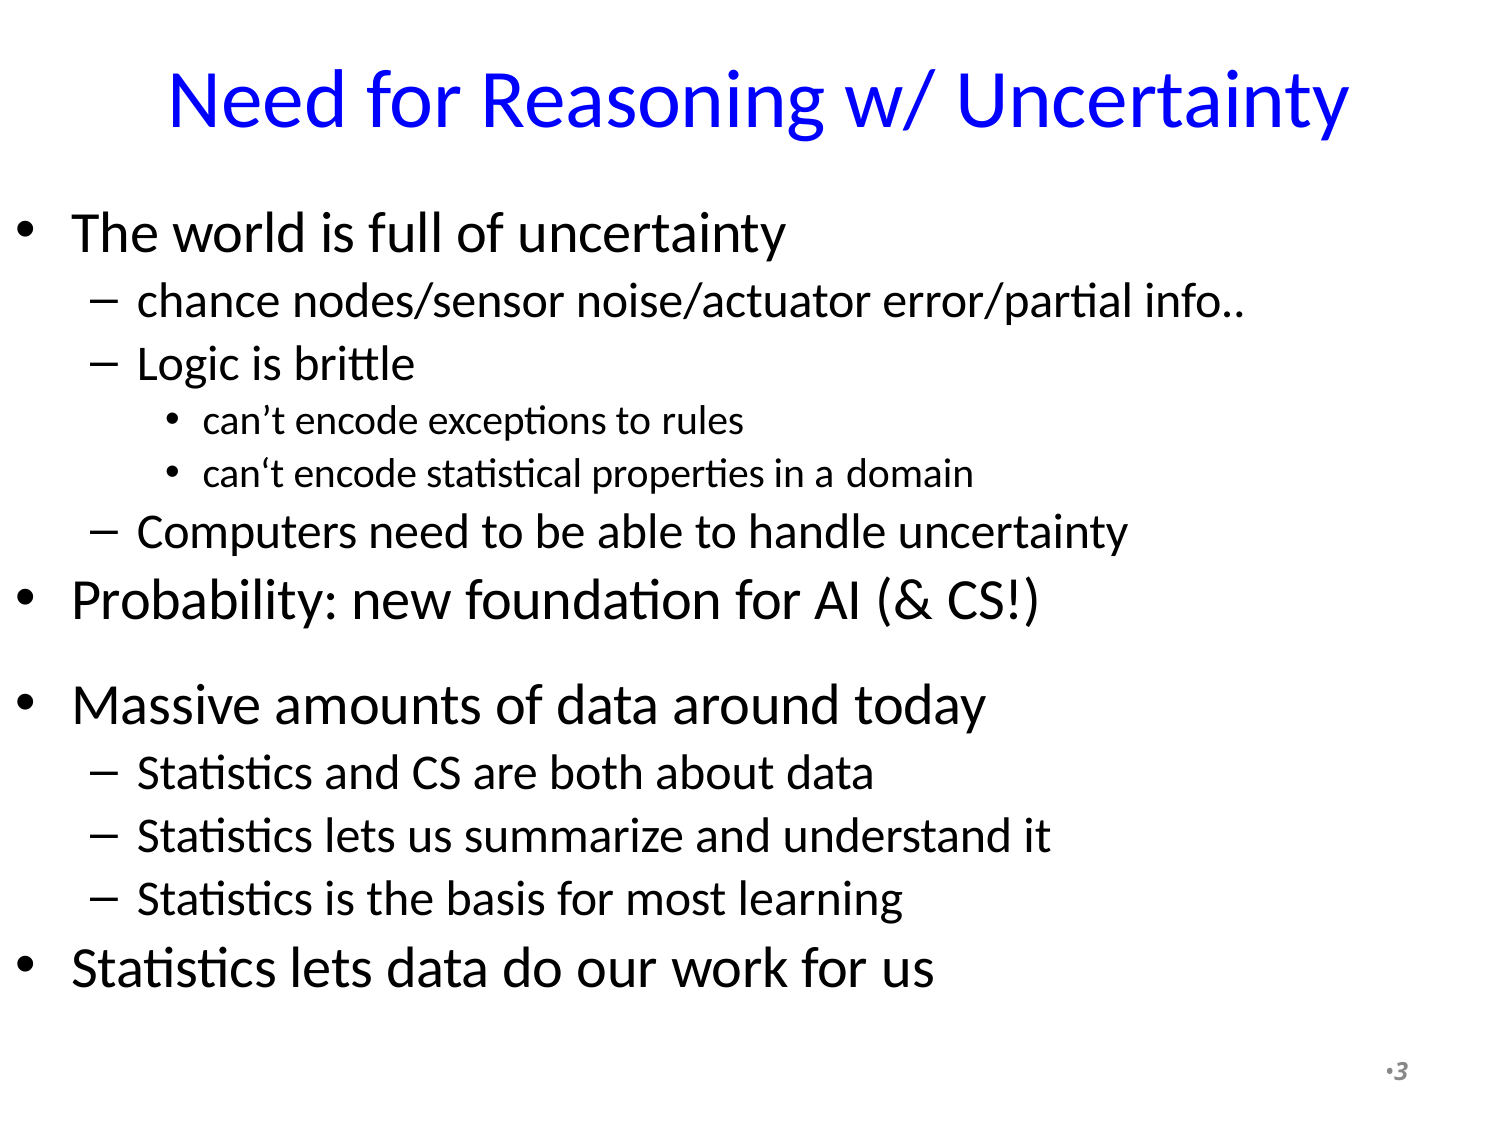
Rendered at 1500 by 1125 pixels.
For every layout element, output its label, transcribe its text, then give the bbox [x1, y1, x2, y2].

title Need for Reasoning w/ Uncertainty [165, 42, 1361, 233]
text_box The world is full of uncertainty chance nodes/sensor noise/actuator error/partial info.. Logic is brittle can’t encode exceptions to rules can‘t encode statistical properties in a domain Computers need to be able to handle uncertainty Probability: new foundation for AI (& CS!) Massive amounts of data around today Statistics and CS are both about data Statistics lets us summarize and understand it Statistics is the basis for most learning Statistics lets data do our work for us [12, 187, 1258, 999]
text_box •3 [1382, 1053, 1412, 1086]
